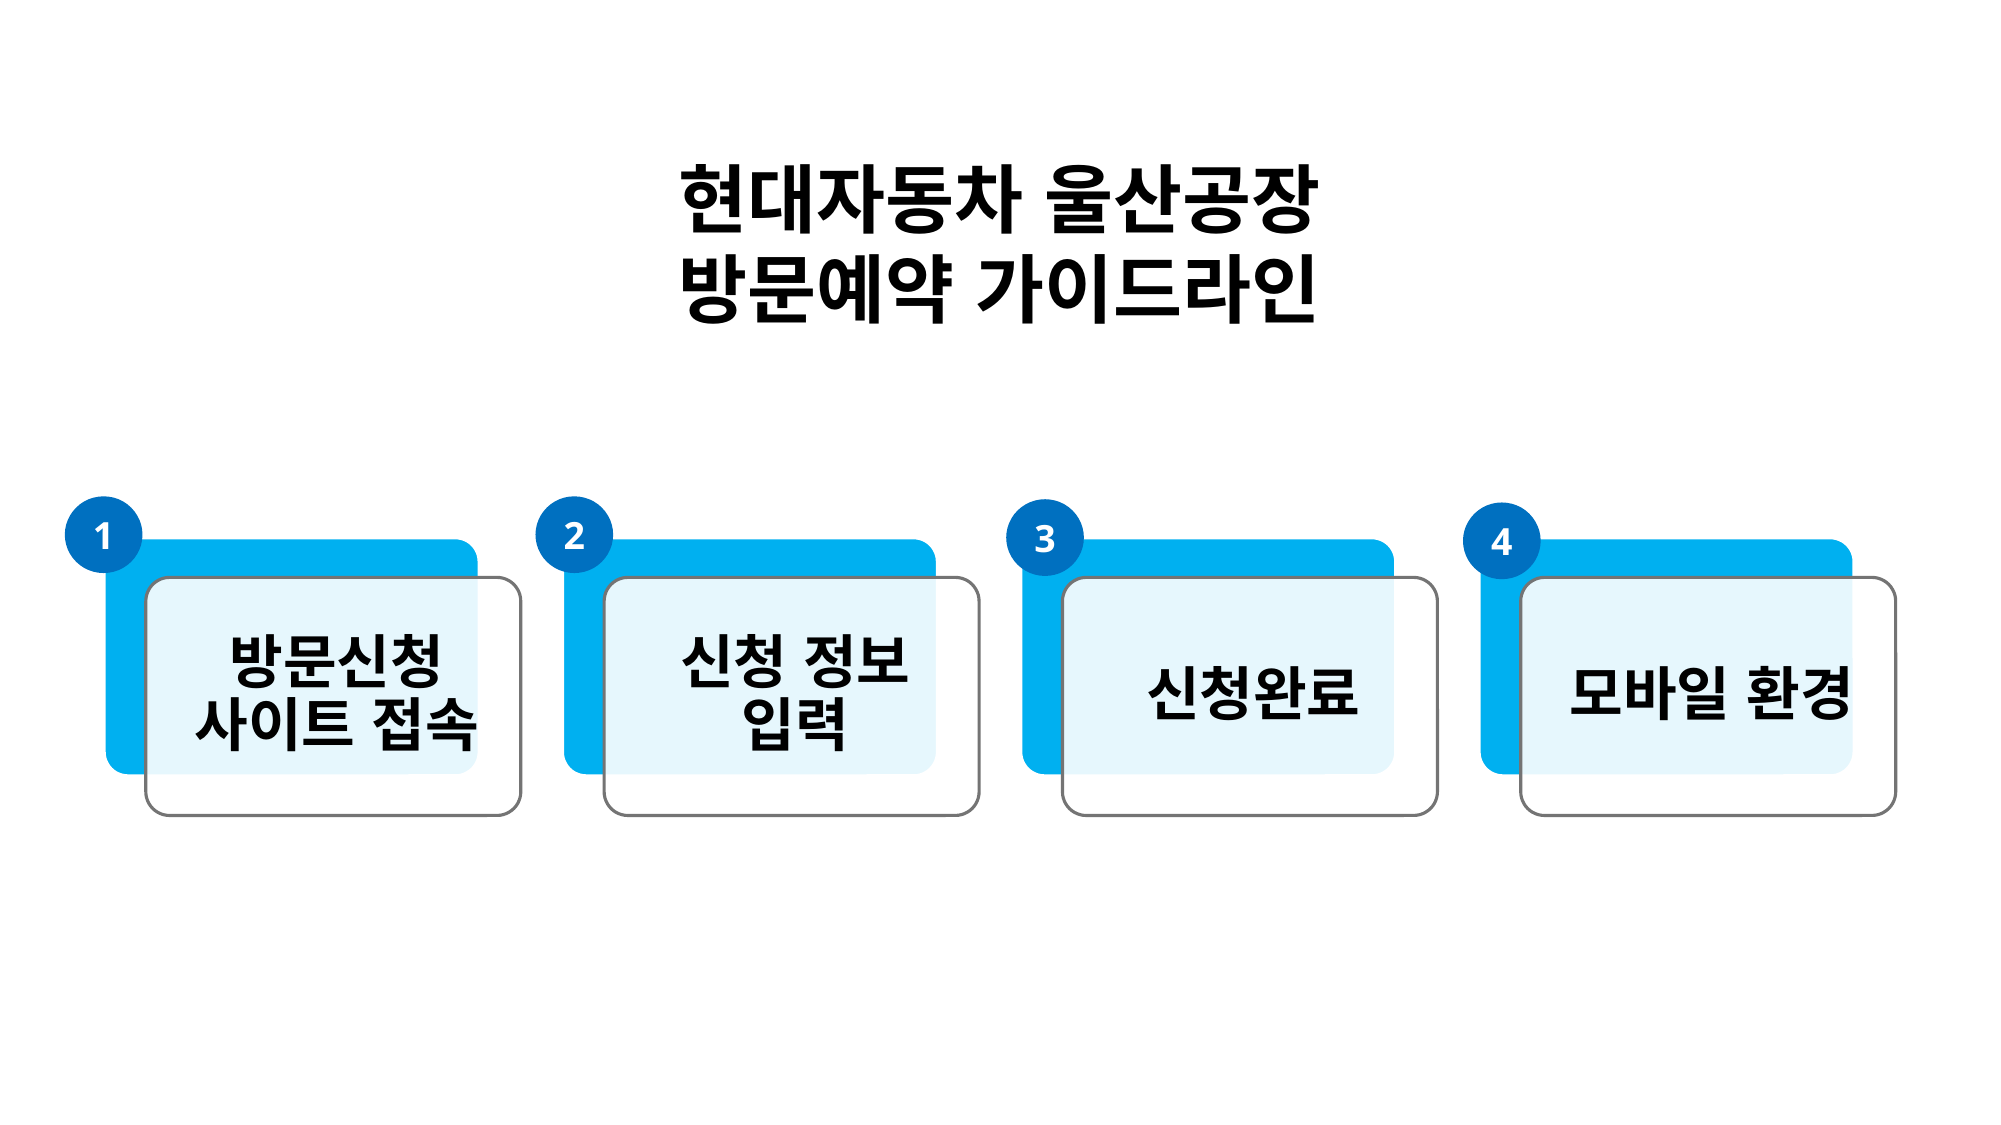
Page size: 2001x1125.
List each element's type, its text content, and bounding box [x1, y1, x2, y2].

text_box 현대자동차 울산공장 방문예약 가이드라인 [558, 145, 1442, 341]
text_box 1 [64, 496, 103, 574]
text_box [103, 373, 1897, 980]
